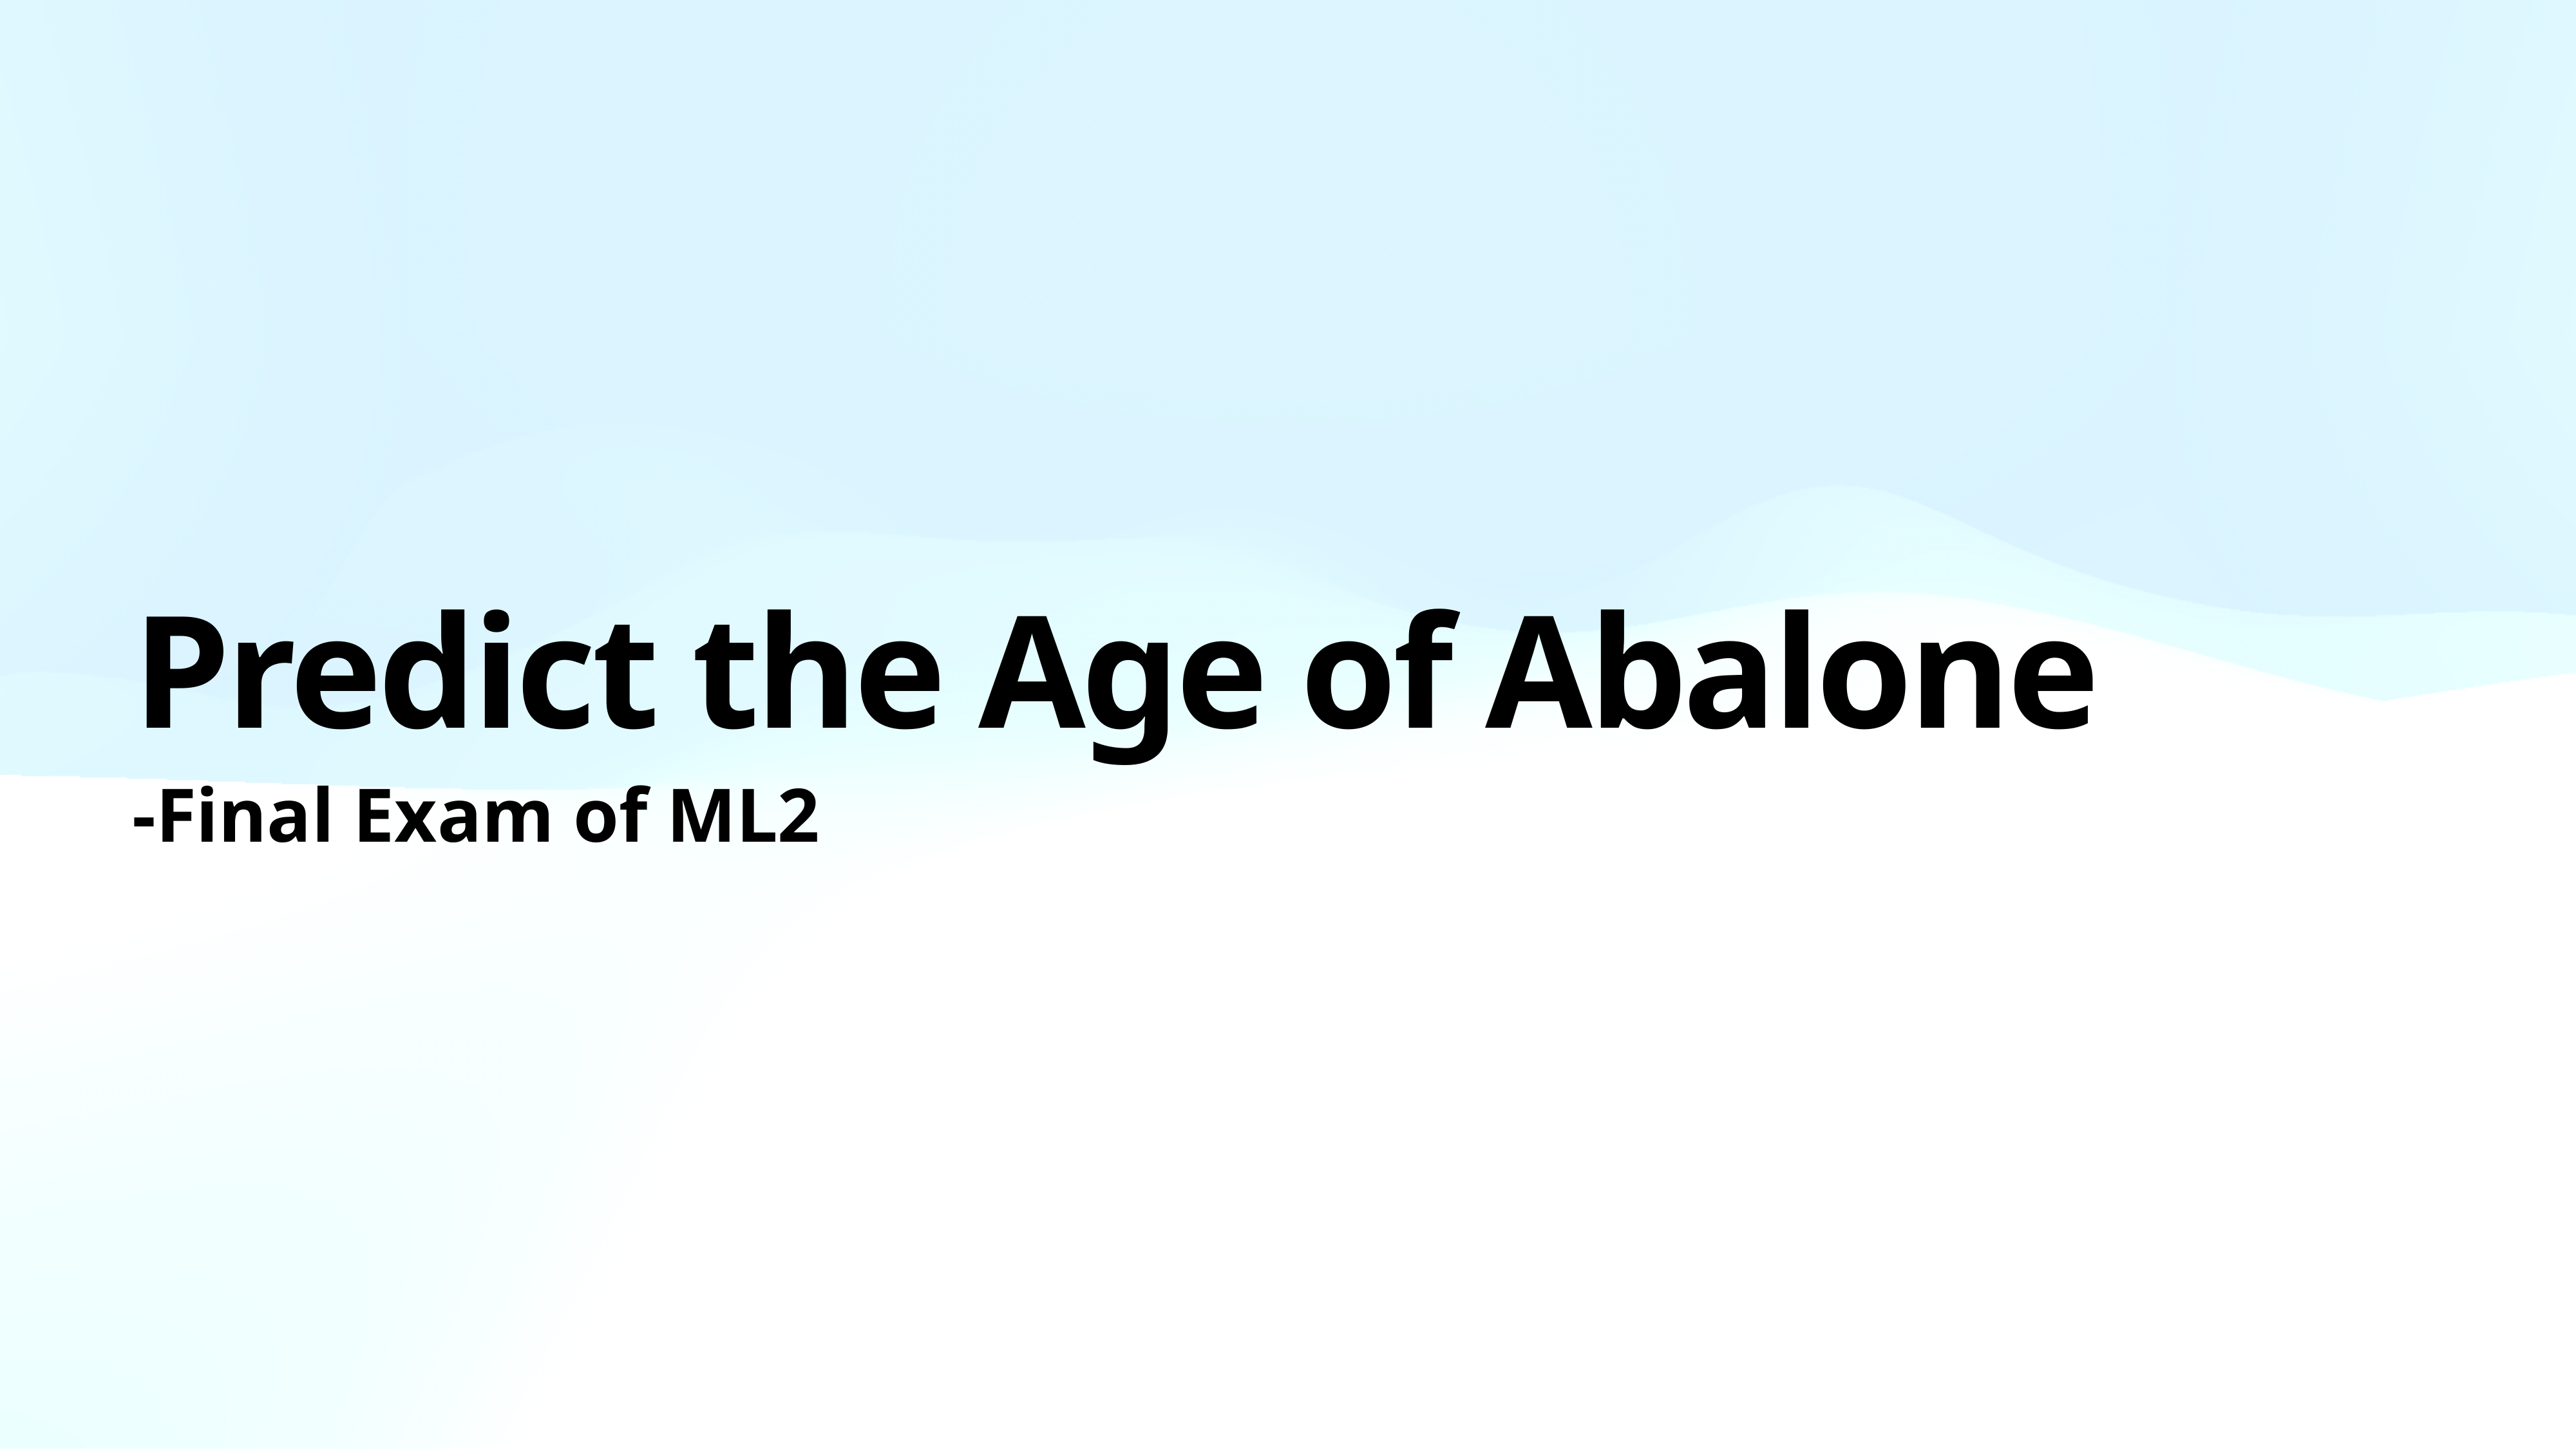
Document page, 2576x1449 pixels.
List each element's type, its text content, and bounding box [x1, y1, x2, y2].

title Predict the Age of Abalone [127, 271, 2449, 764]
text_box -Final Exam of ML2 [127, 762, 2448, 965]
picture [0, 0, 2576, 1449]
